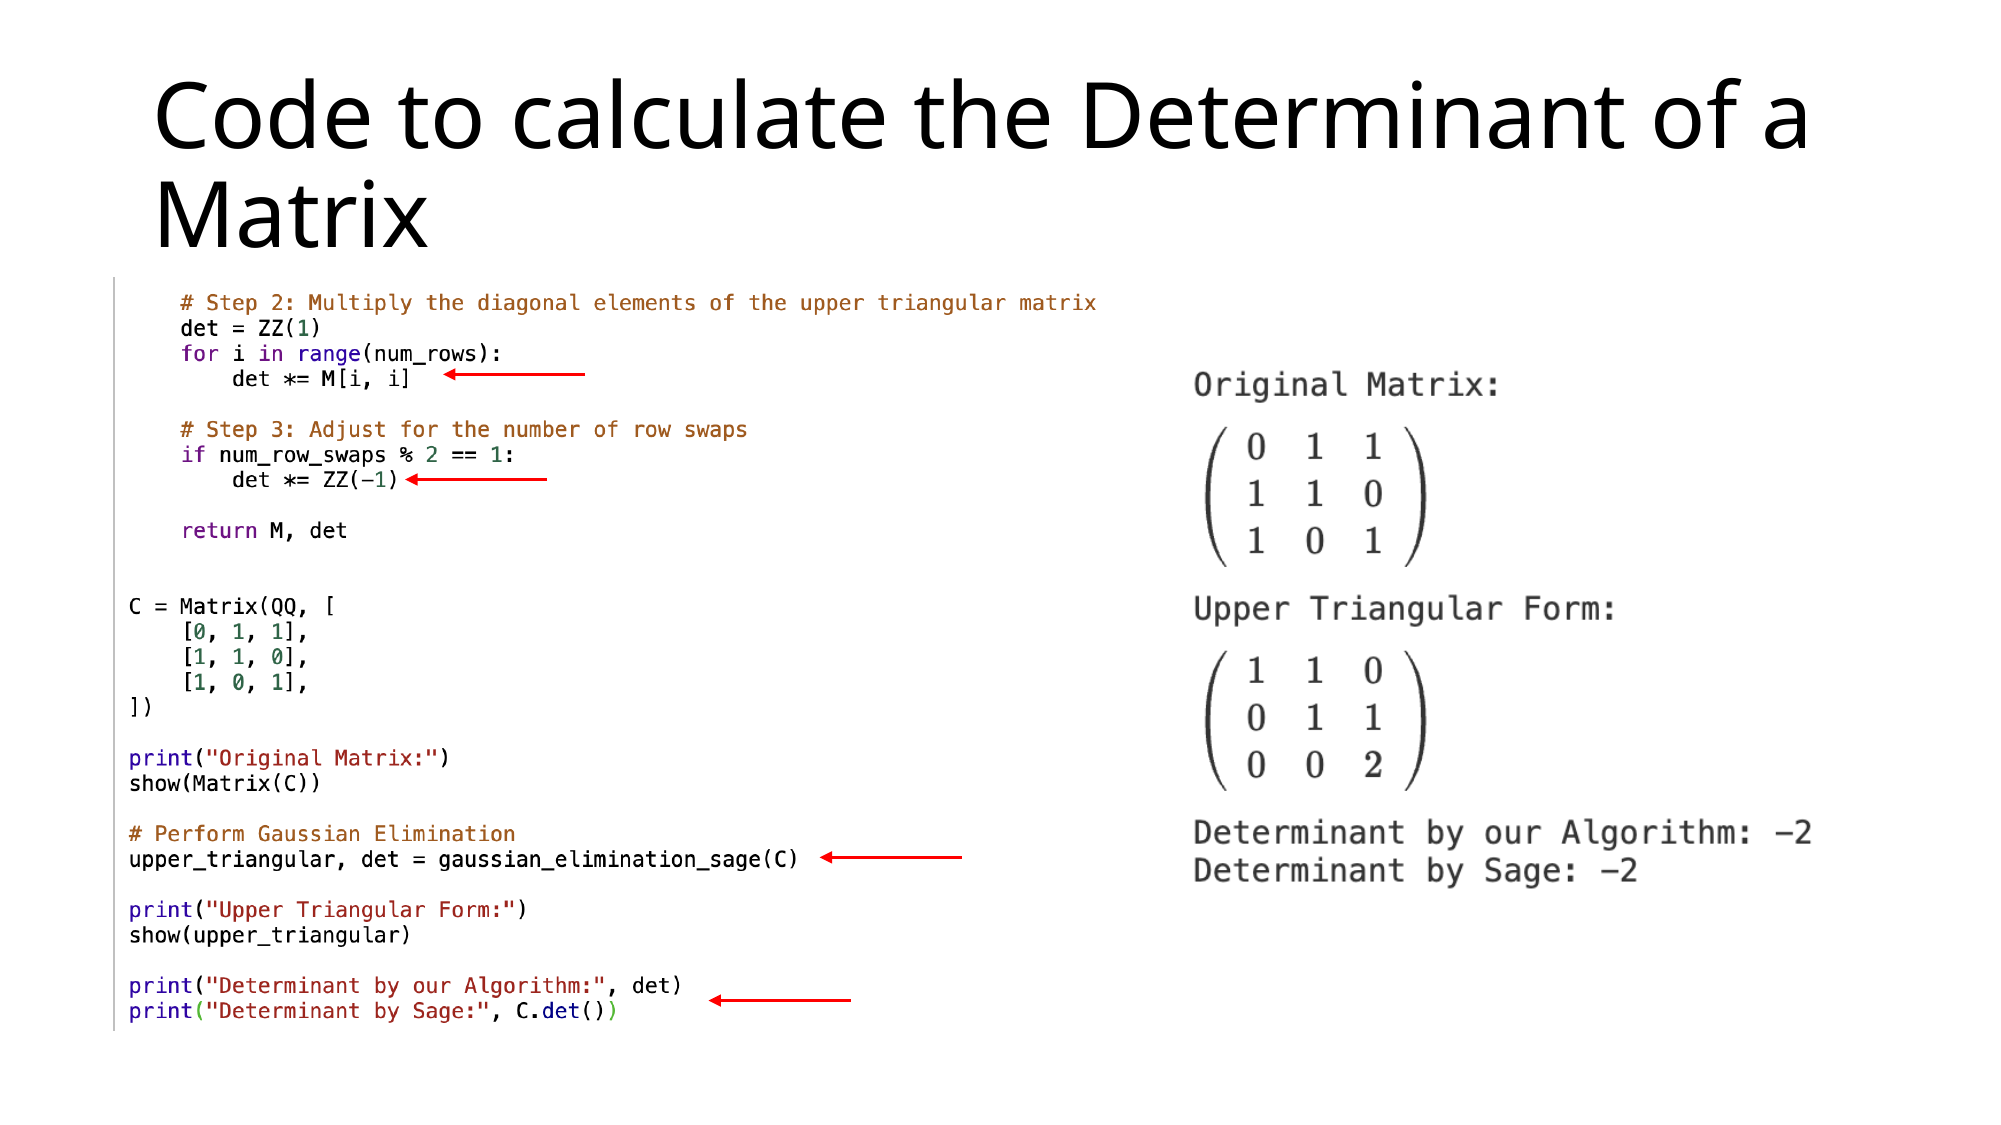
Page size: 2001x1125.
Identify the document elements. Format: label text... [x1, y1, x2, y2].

title Code to calculate the Determinant of a Matrix [137, 59, 1863, 278]
picture [1175, 357, 1847, 900]
picture [112, 276, 1123, 1031]
